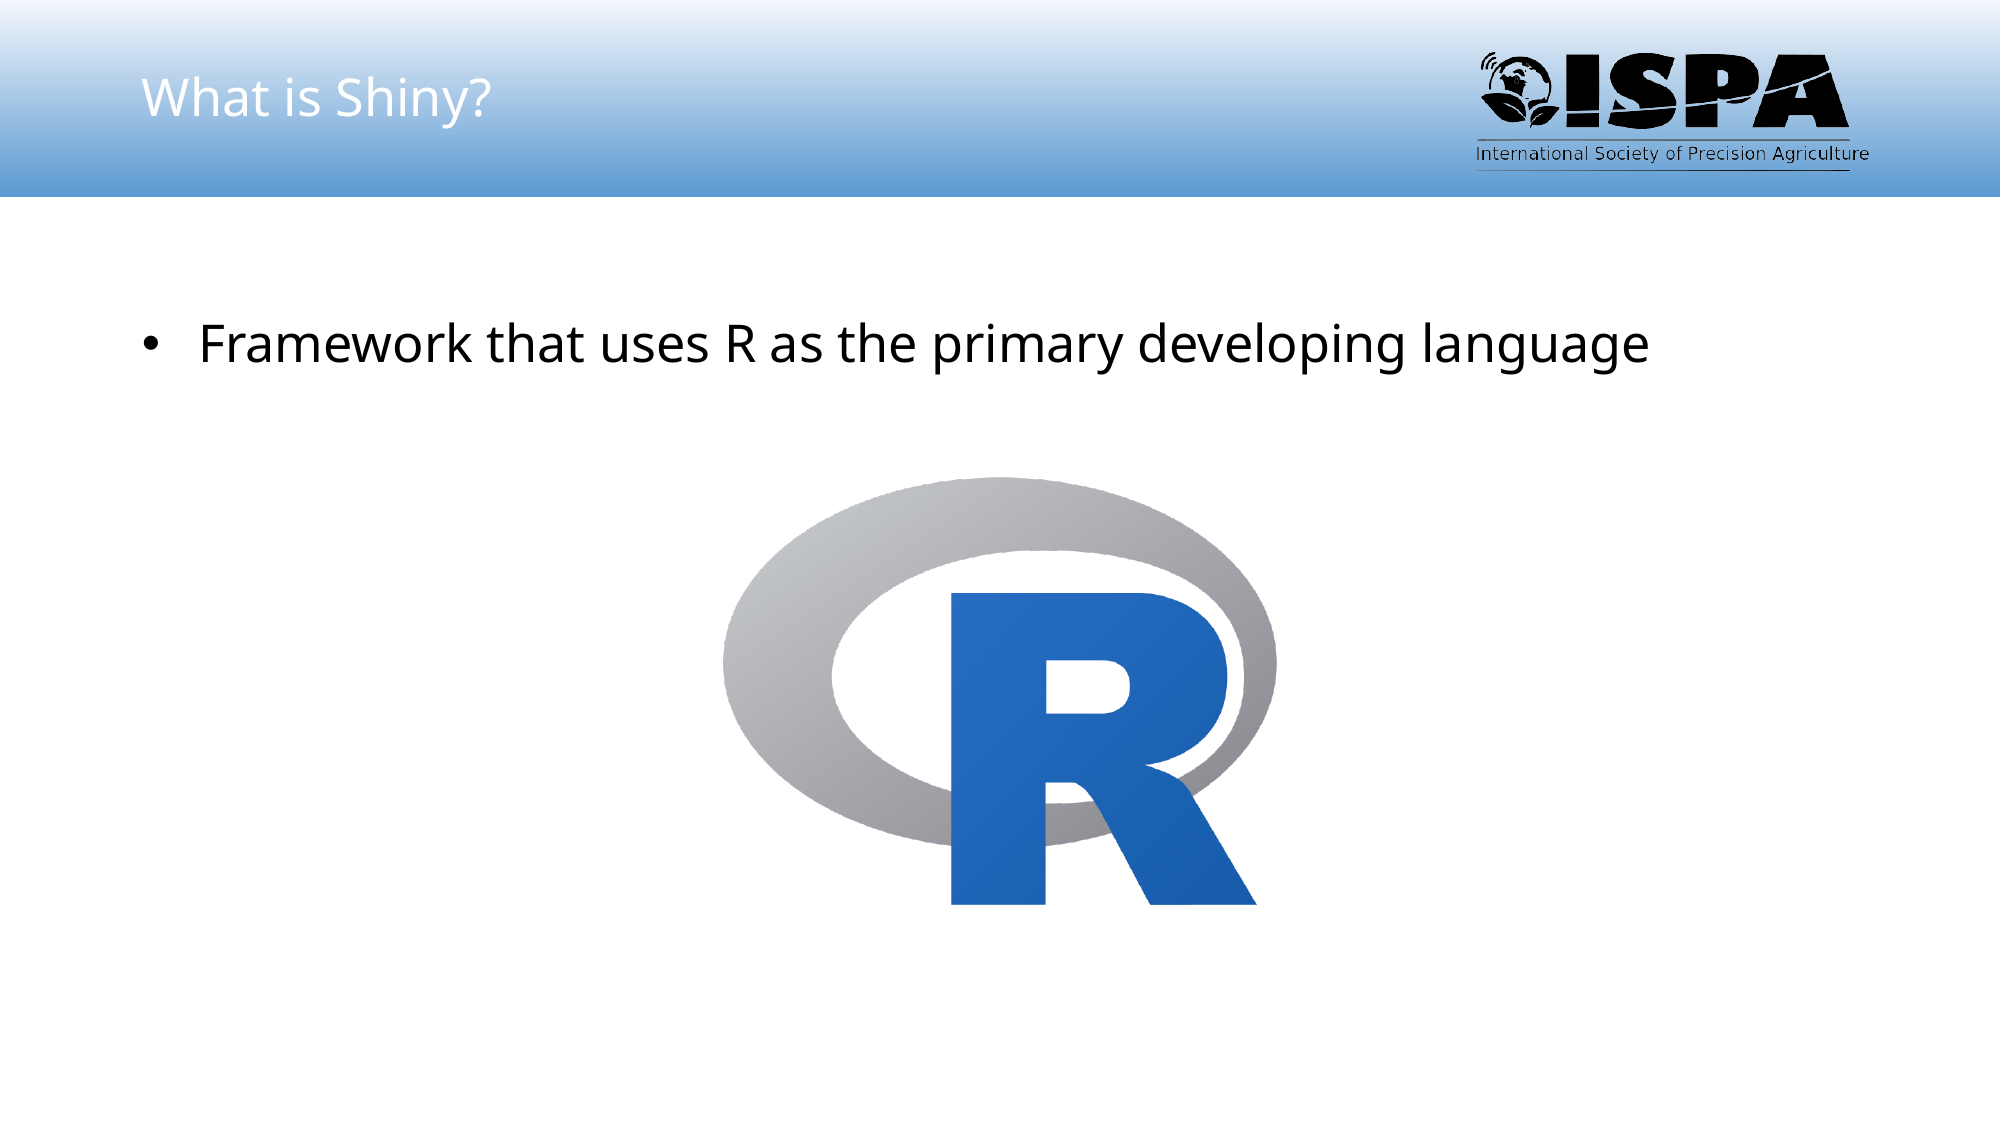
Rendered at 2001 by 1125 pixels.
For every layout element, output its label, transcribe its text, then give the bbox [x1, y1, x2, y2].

text_box [0, 0, 2000, 198]
text_box What is Shiny? [127, 57, 647, 135]
text_box Framework that uses R as the primary developing language [127, 303, 2000, 381]
picture [1468, 9, 1873, 221]
picture [722, 475, 1278, 906]
